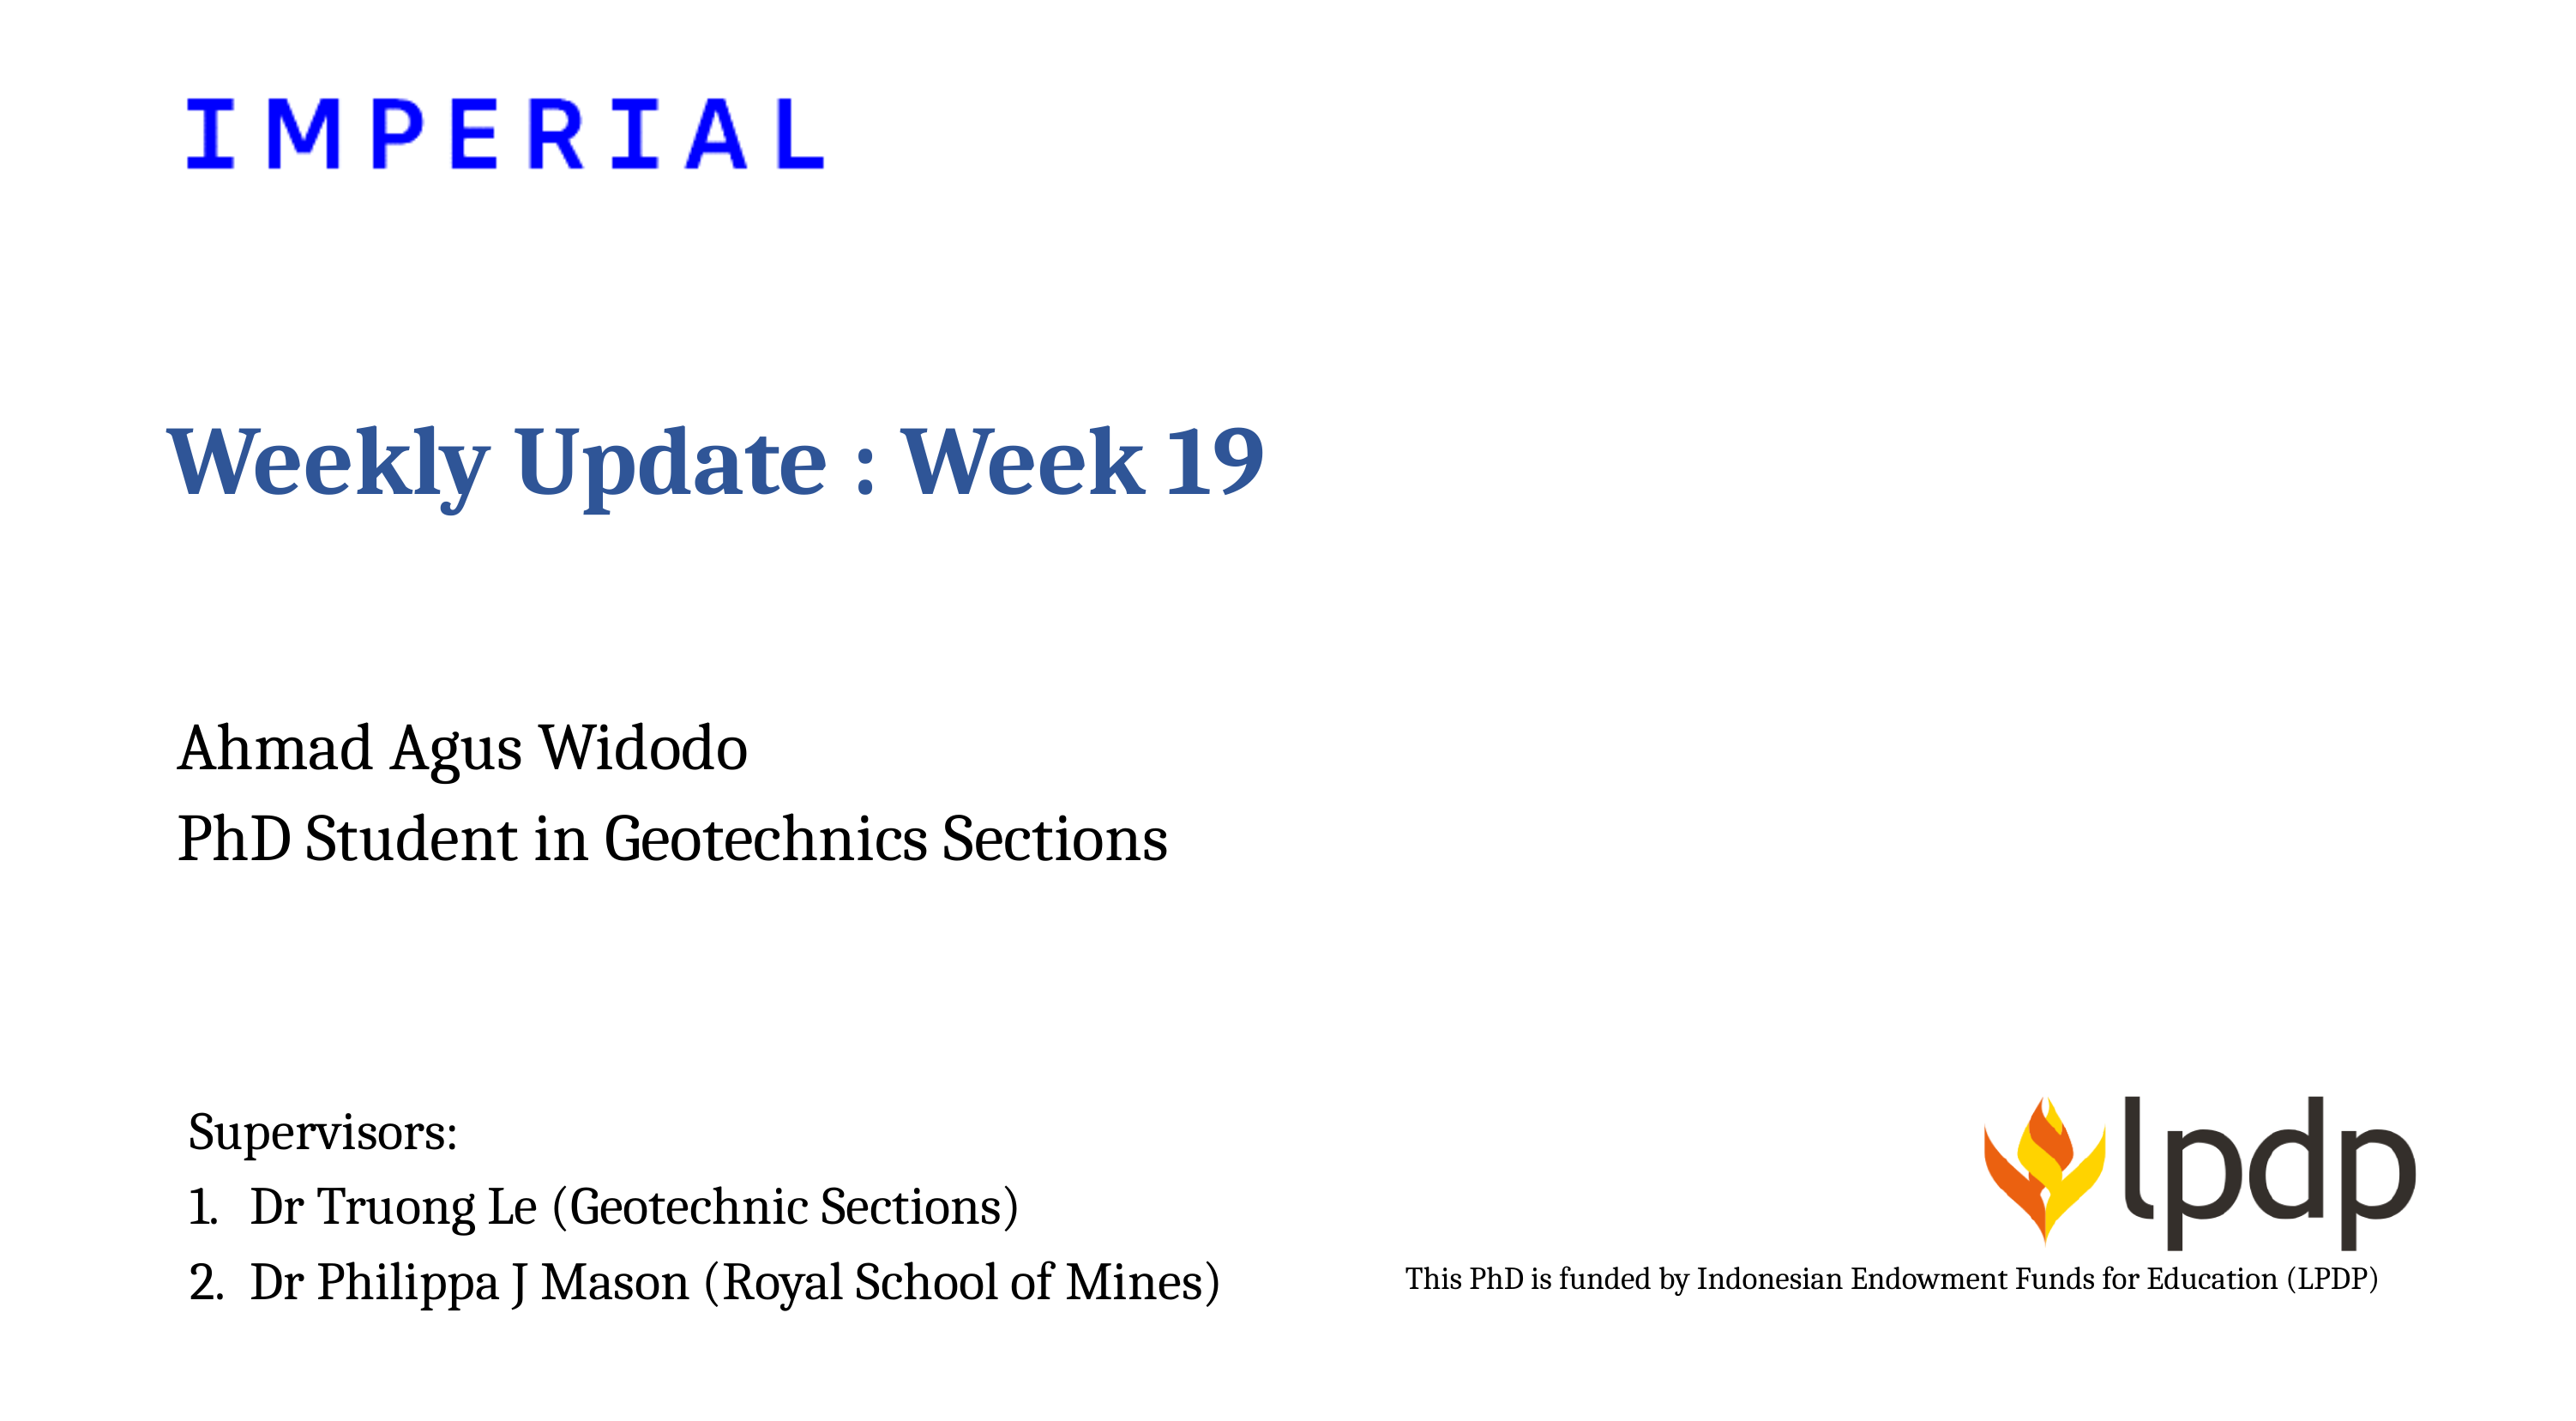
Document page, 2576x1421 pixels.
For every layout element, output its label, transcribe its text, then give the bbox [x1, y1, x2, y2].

text_box This PhD is funded by Indonesian Endowment Funds for Education (LPDP) [1393, 1251, 2508, 1281]
picture [153, 48, 874, 256]
text_box Supervisors: Dr Truong Le (Geotechnic Sections) Dr Philippa J Mason (Royal School of Mines) [177, 1097, 1618, 1251]
text_box Weekly Update : Week 19 [153, 342, 2374, 582]
text_box Ahmad Agus Widodo PhD Student in Geotechnics Sections [177, 701, 1350, 875]
picture [1983, 1096, 2417, 1251]
